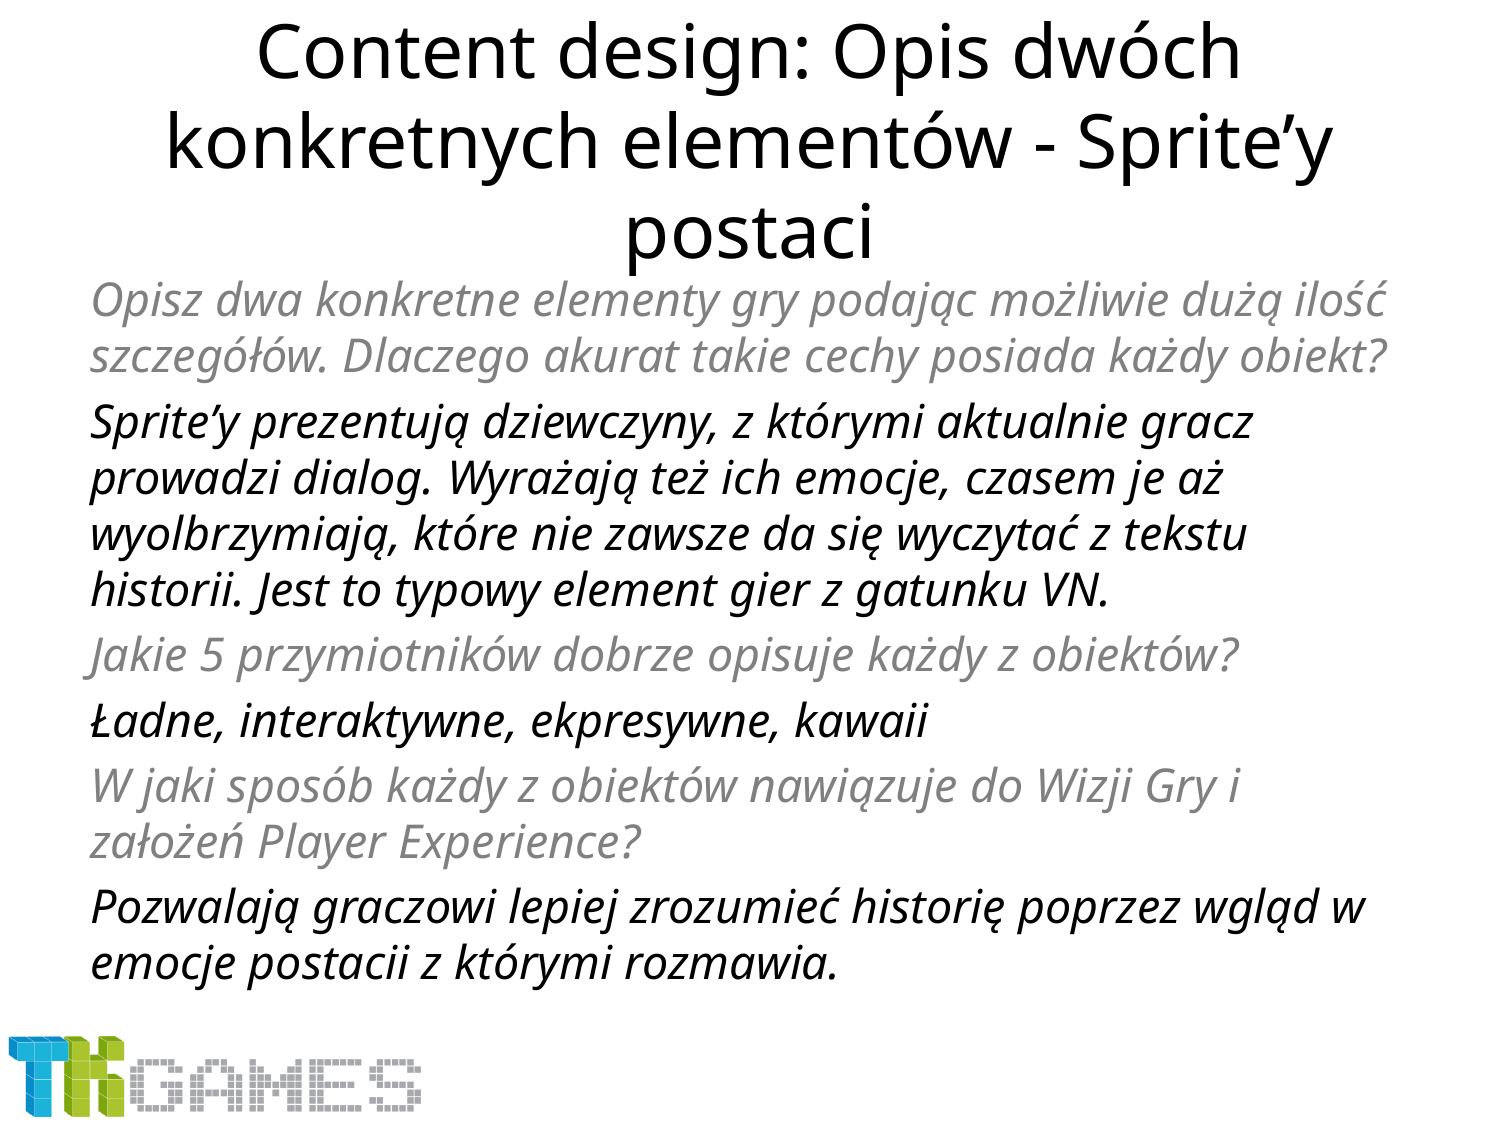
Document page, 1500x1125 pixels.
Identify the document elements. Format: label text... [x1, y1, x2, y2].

list Opisz dwa konkretne elementy gry podając możliwie dużą ilość szczegółów. Dlaczego akurat takie cechy posiada każdy obiekt? Sprite’y prezentują dziewczyny, z którymi aktualnie gracz prowadzi dialog. Wyrażają też ich emocje, czasem je aż wyolbrzymiają, które nie zawsze da się wyczytać z tekstu historii. Jest to typowy element gier z gatunku VN. Jakie 5 przymiotników dobrze opisuje każdy z obiektów? Ładne, interaktywne, ekpresywne, kawaii W jaki sposób każdy z obiektów nawiązuje do Wizji Gry i założeń Player Experience? Pozwalają graczowi lepiej zrozumieć historię poprzez wgląd w emocje postacii z którymi rozmawia. [75, 262, 1425, 1005]
title Content design: Opis dwóch konkretnych elementów - Sprite’y postaci [75, 45, 1425, 233]
picture [0, 1024, 440, 1125]
